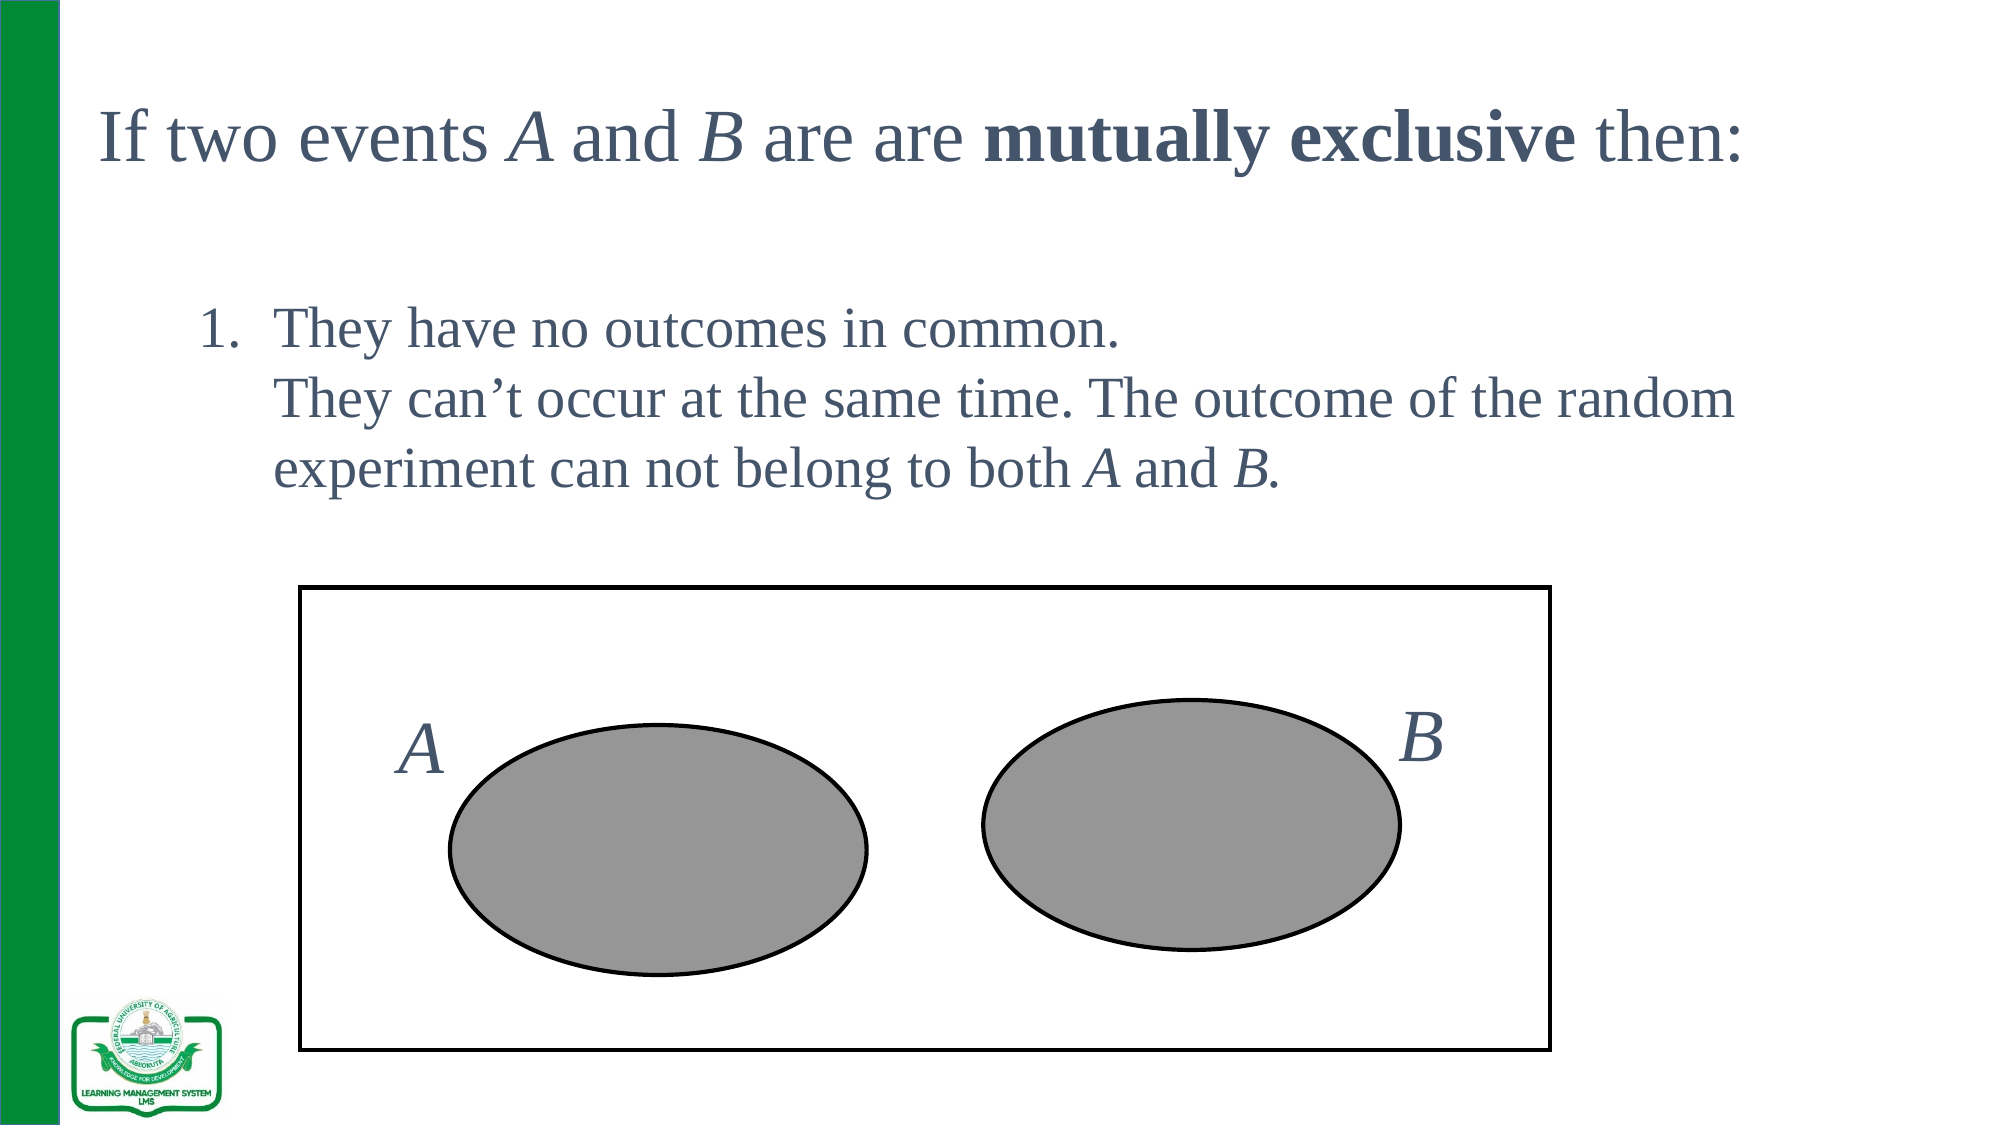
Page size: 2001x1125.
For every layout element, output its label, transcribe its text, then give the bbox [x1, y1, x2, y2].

text_box If two events A and B are are mutually exclusive then: [83, 37, 1900, 225]
text_box [300, 587, 1550, 1050]
text_box They have no outcomes in common. They can’t occur at the same time. The outcome of the random experiment can not belong to both A and B. [183, 299, 1884, 488]
text_box [449, 725, 867, 976]
text_box [983, 699, 1400, 950]
text_box B [1383, 662, 1600, 800]
picture [66, 996, 226, 1120]
text_box A [383, 674, 600, 813]
